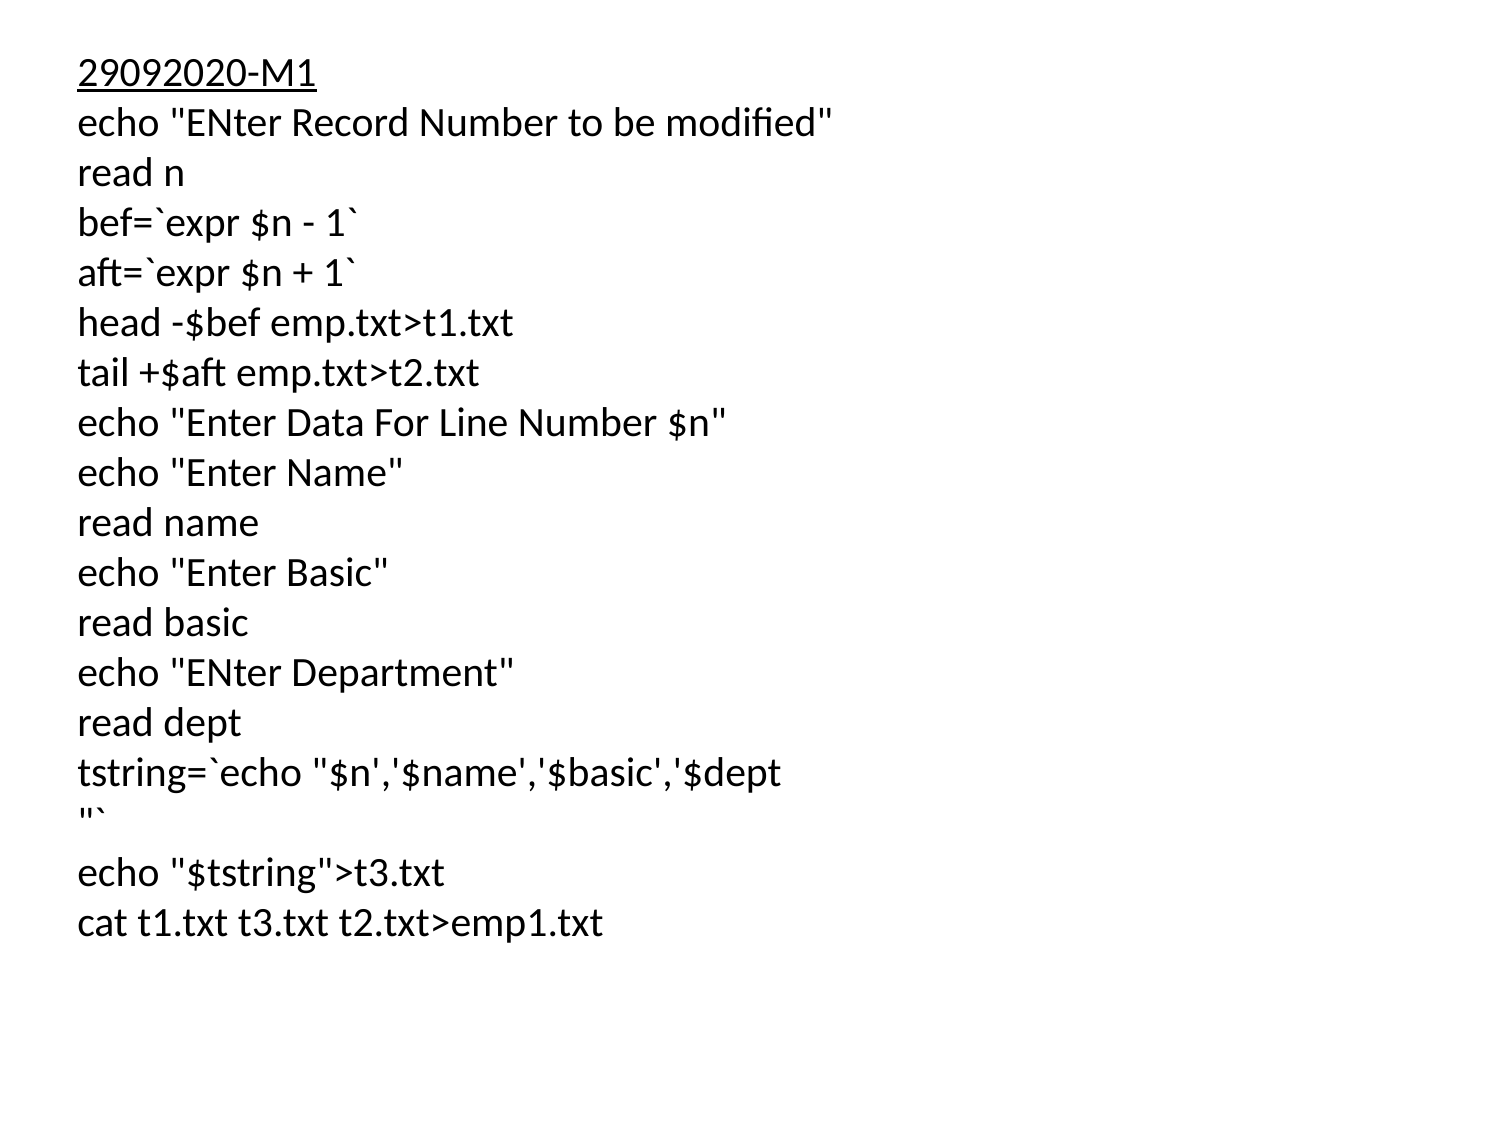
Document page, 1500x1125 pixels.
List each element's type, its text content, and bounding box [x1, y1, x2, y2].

text_box 29092020-M1 echo "ENter Record Number to be modified" read n bef=`expr $n - 1` aft=`expr $n + 1` head -$bef emp.txt>t1.txt tail +$aft emp.txt>t2.txt echo "Enter Data For Line Number $n" echo "Enter Name" read name echo "Enter Basic" read basic echo "ENter Department" read dept tstring=`echo "$n','$name','$basic','$dept "` echo "$tstring">t3.txt cat t1.txt t3.txt t2.txt>emp1.txt [62, 37, 1438, 953]
